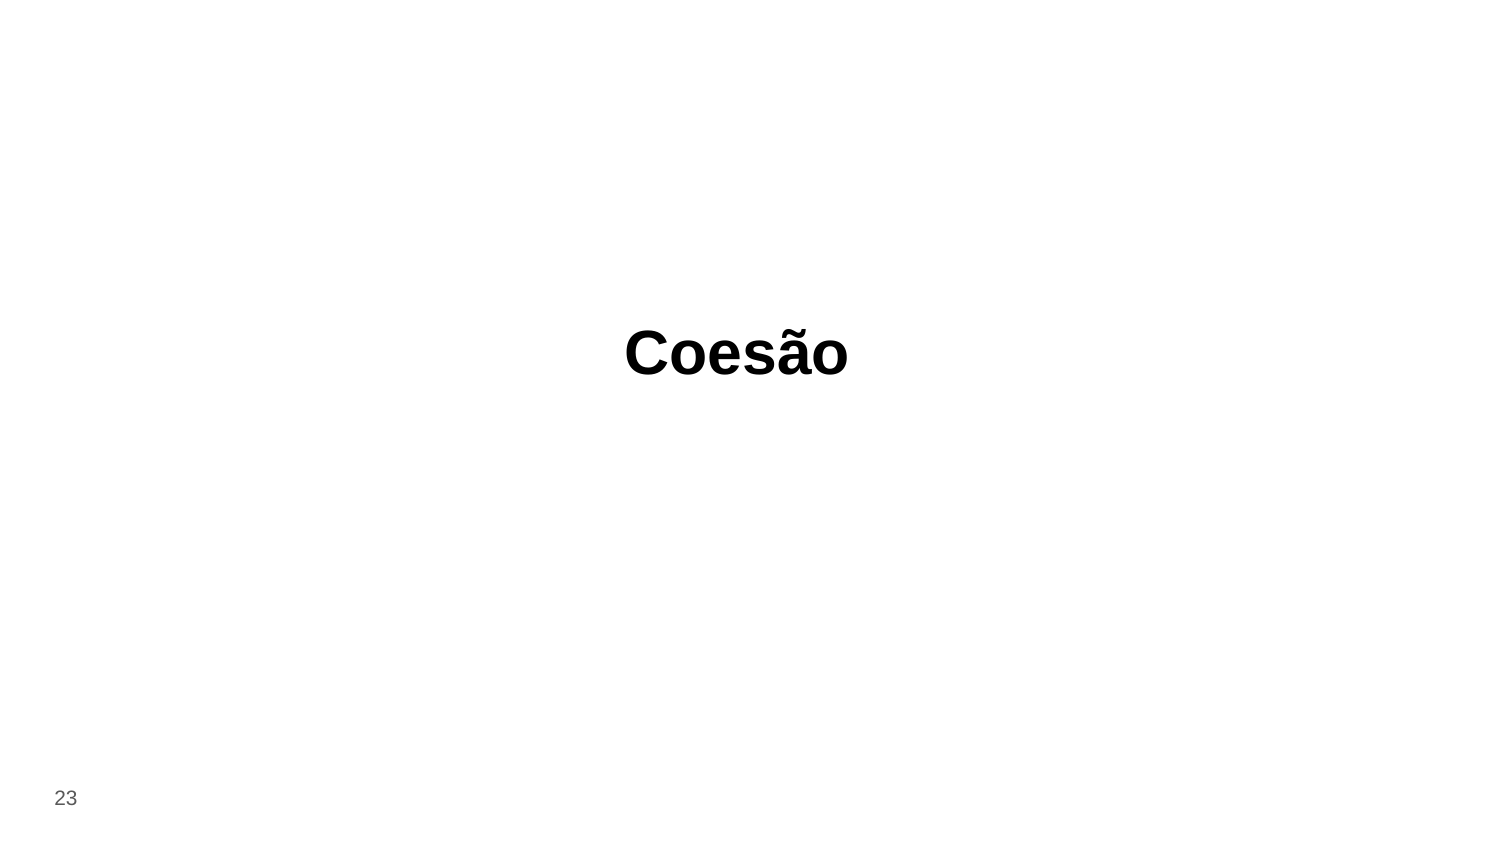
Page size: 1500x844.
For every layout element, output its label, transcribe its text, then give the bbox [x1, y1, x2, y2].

slide_number 23 [2, 764, 93, 830]
title Coesão [38, 285, 1437, 380]
